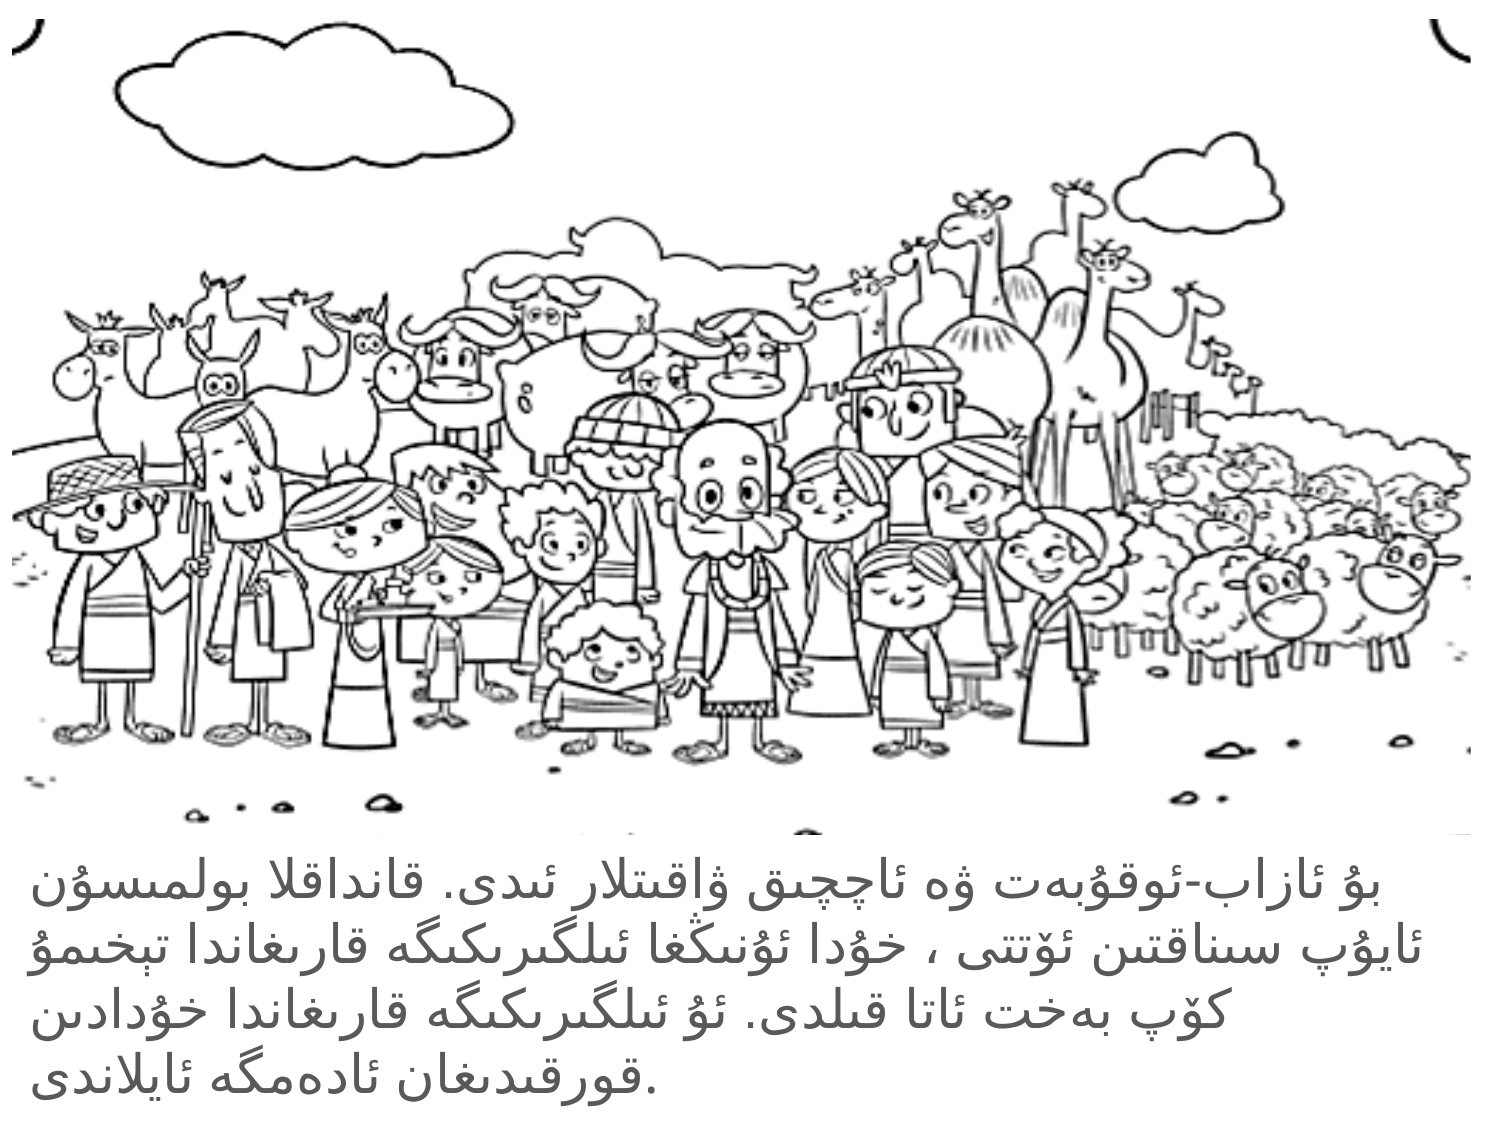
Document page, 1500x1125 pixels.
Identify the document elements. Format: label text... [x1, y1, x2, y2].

text_box بۇ ئازاب-ئوقۇبەت ۋە ئاچچىق ۋاقىتلار ئىدى. قانداقلا بولمىسۇن ئايۇپ سىناقتىن ئۆتتى ، خۇدا ئۇنىڭغا ئىلگىرىكىگە قارىغاندا تېخىمۇ كۆپ بەخت ئاتا قىلدى. ئۇ ئىلگىرىكىگە قارىغاندا خۇدادىن قورقىدىغان ئادەمگە ئايلاندى. [14, 837, 1500, 1112]
picture [11, 18, 1471, 835]
